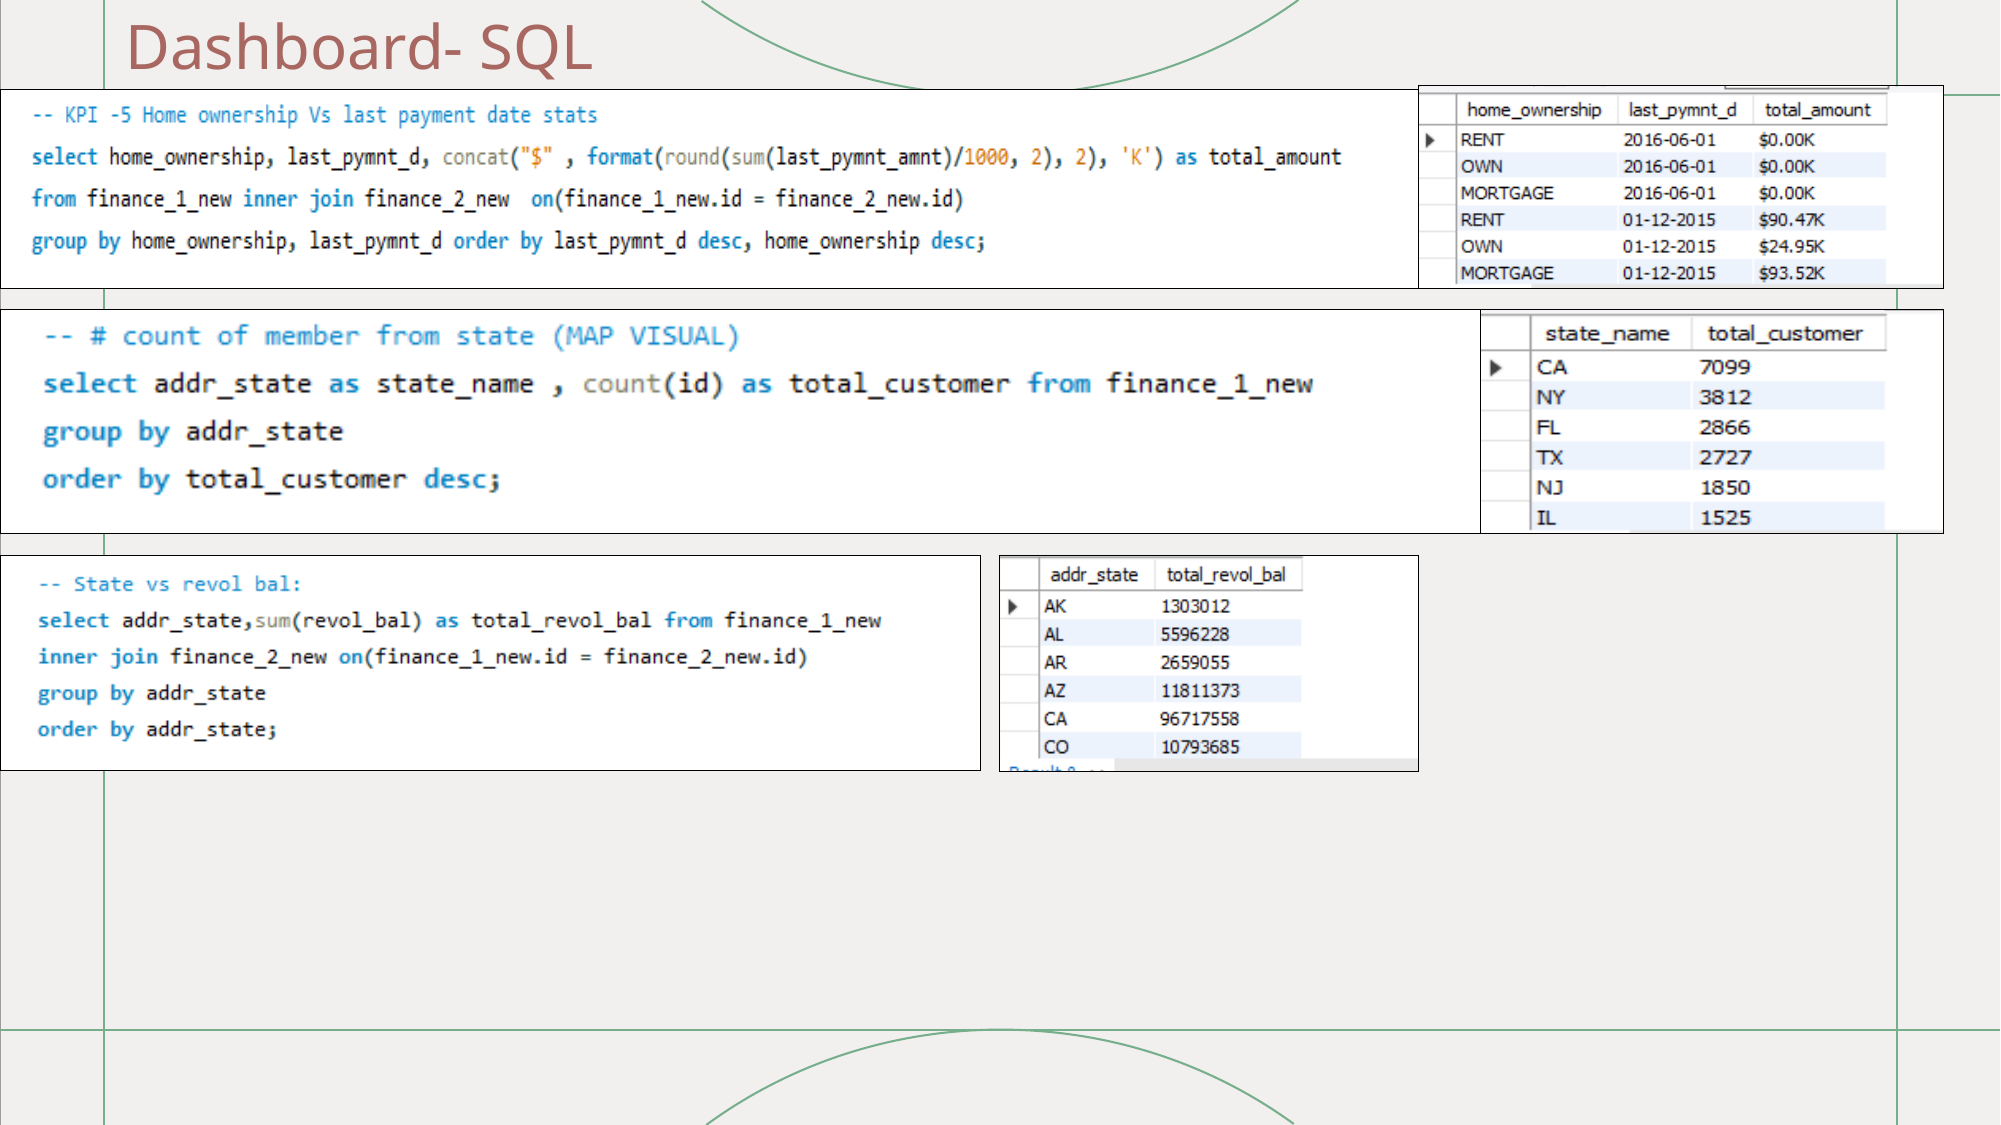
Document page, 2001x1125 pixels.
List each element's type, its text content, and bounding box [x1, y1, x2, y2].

picture [0, 309, 1944, 534]
picture [999, 555, 1419, 772]
title Dashboard- SQL [110, 0, 943, 89]
picture [0, 85, 1944, 289]
picture [0, 555, 981, 771]
